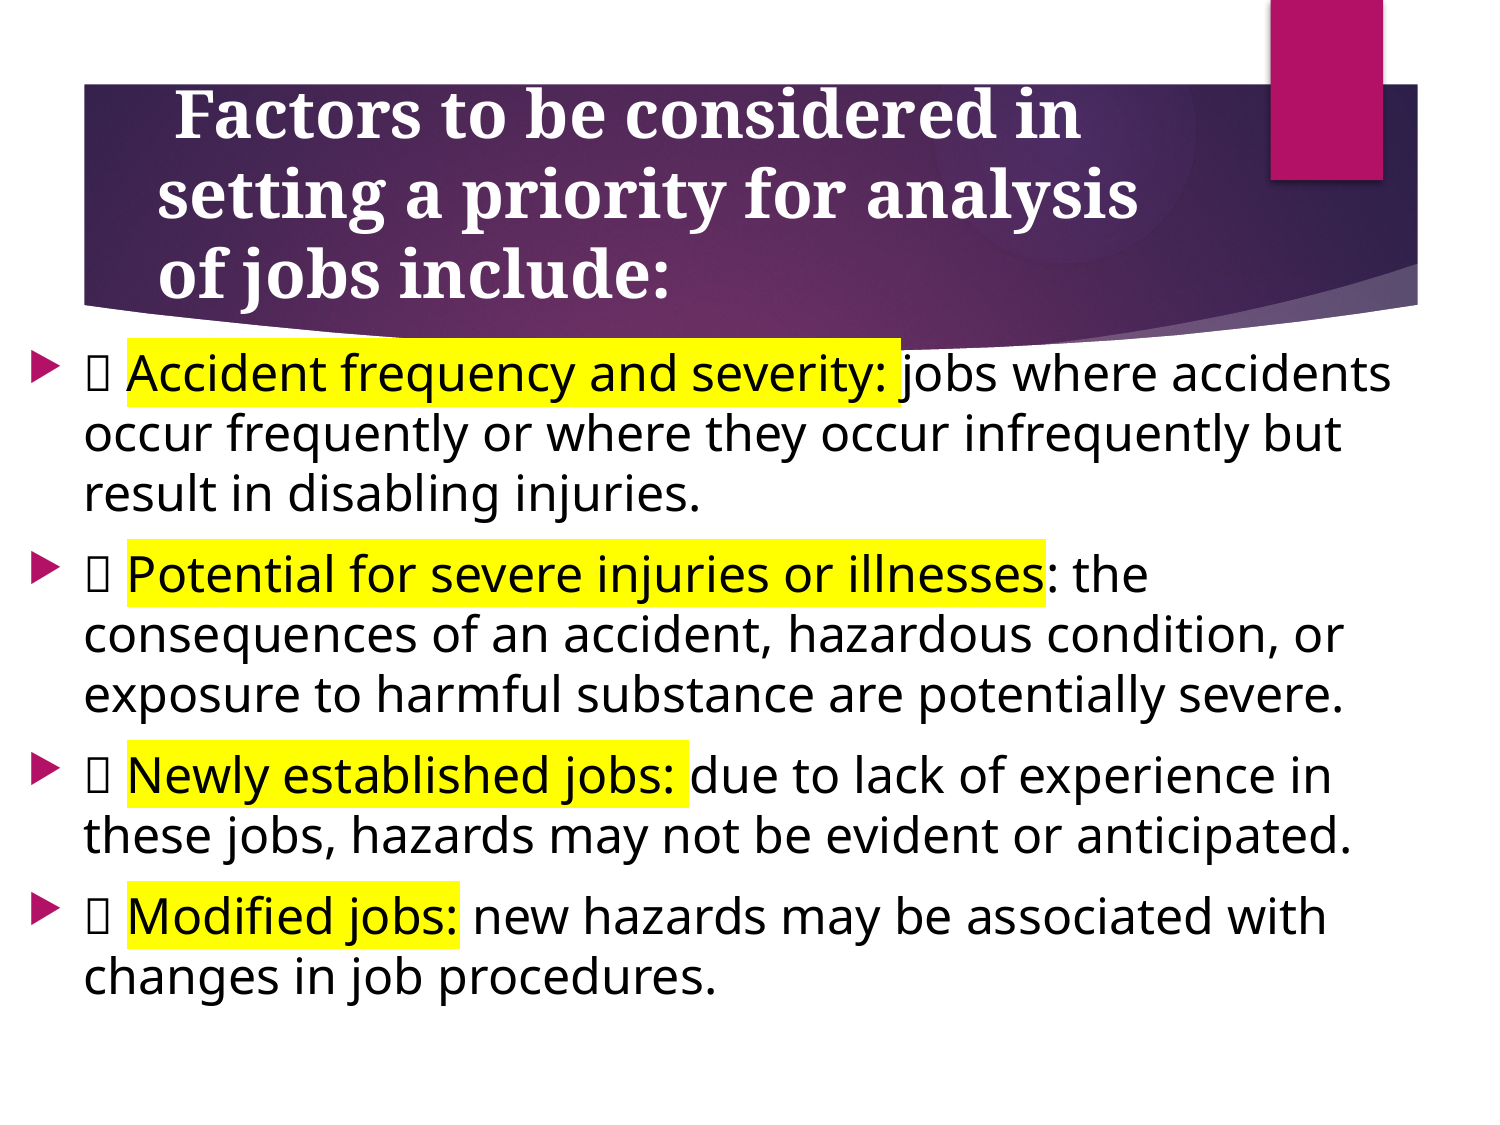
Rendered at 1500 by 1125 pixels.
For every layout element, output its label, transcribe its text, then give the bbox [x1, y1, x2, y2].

list  Accident frequency and severity: jobs where accidents occur frequently or where they occur infrequently but result in disabling injuries.  Potential for severe injuries or illnesses: the consequences of an accident, hazardous condition, or exposure to harmful substance are potentially severe.  Newly established jobs: due to lack of experience in these jobs, hazards may not be evident or anticipated.  Modified jobs: new hazards may be associated with changes in job procedures. [12, 268, 1425, 1125]
title Factors to be considered in setting a priority for analysis of jobs include: [142, 152, 1183, 268]
